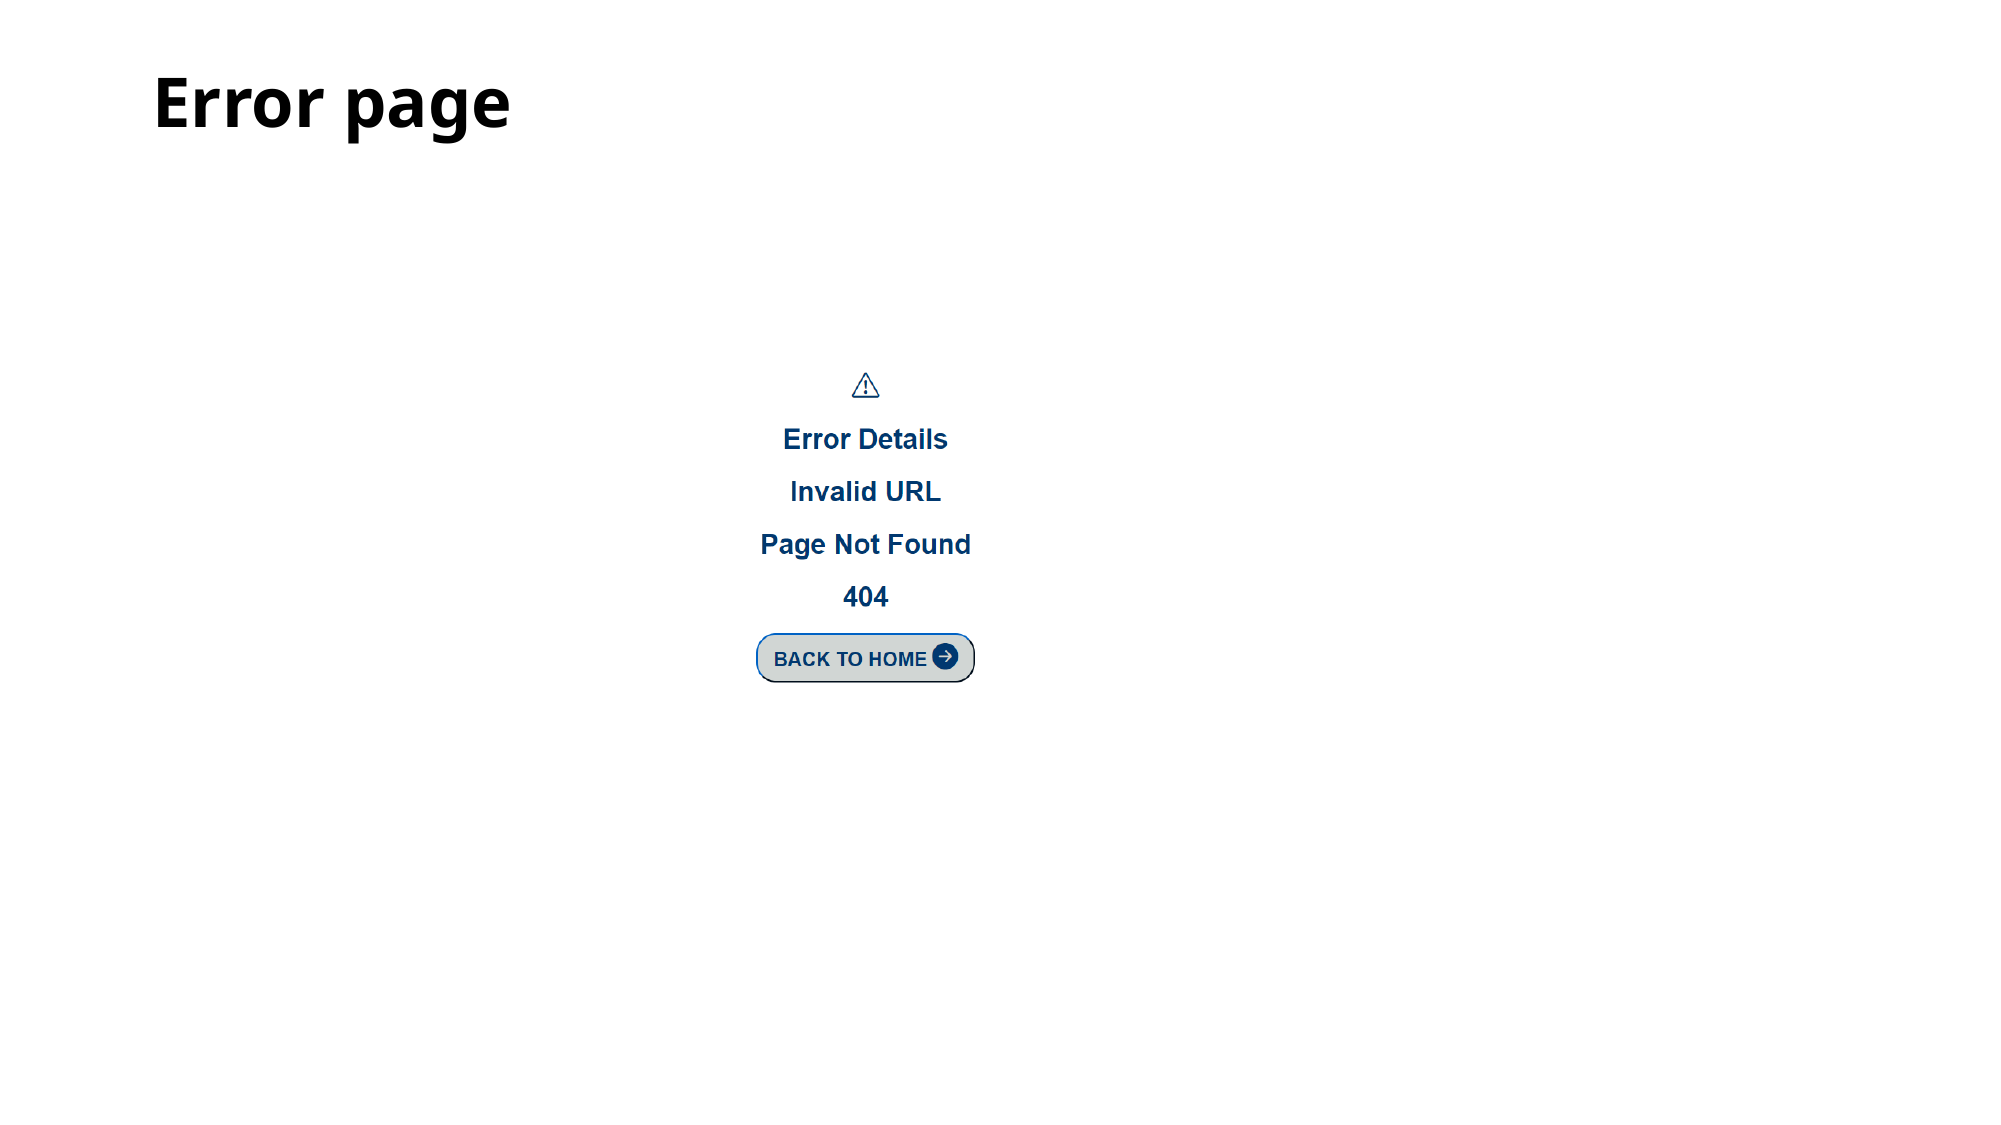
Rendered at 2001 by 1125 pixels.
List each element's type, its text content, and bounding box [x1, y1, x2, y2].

title Error page [137, 59, 1629, 150]
picture [167, 182, 1558, 865]
